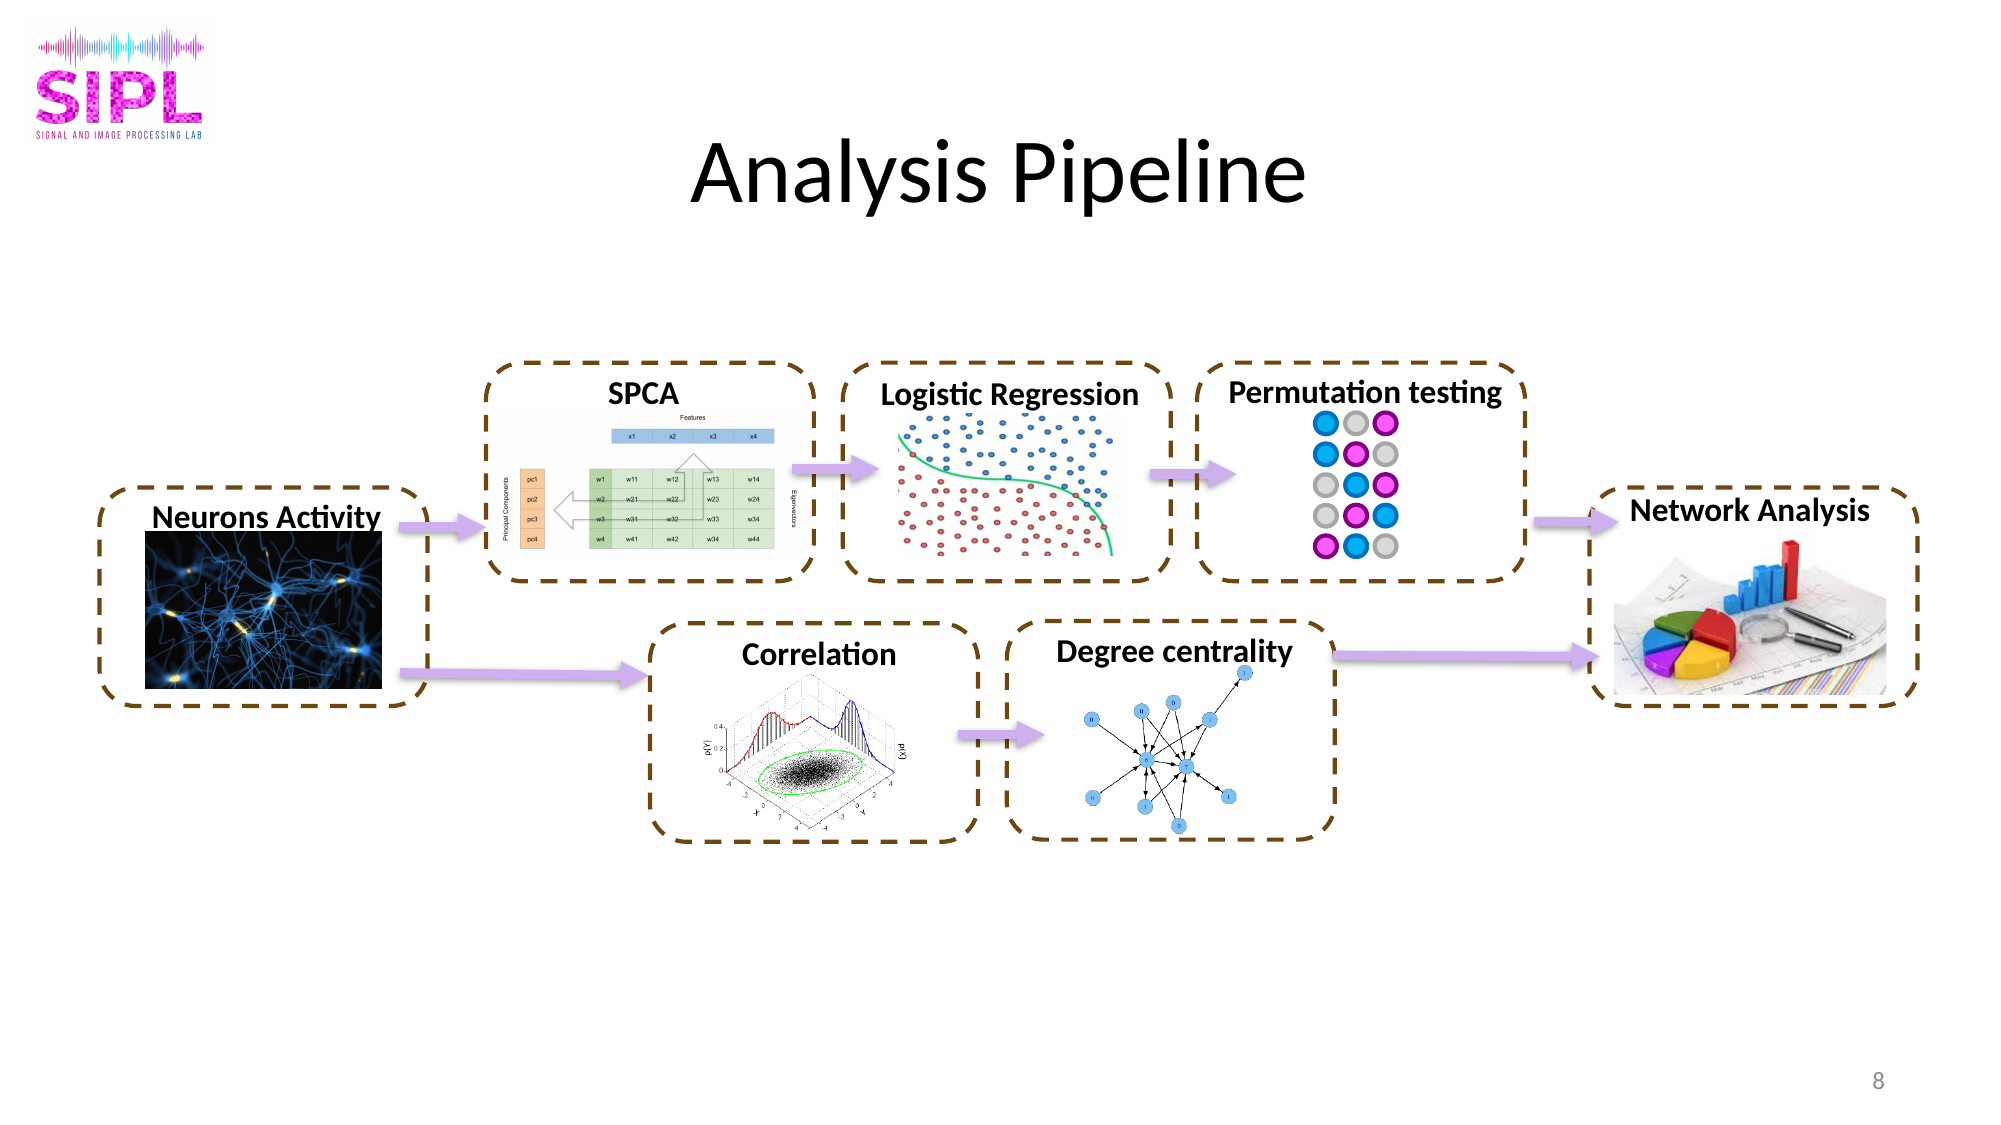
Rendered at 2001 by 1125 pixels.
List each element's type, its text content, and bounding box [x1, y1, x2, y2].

text_box [1372, 472, 1399, 498]
text_box SPCA [593, 363, 706, 404]
text_box [1312, 441, 1339, 468]
text_box [647, 621, 981, 844]
text_box [1312, 502, 1339, 529]
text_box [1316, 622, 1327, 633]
text_box Logistic Regression [866, 364, 1159, 420]
text_box [491, 568, 809, 584]
picture [941, 370, 1084, 600]
title Analysis Pipeline [99, 45, 1900, 233]
text_box [1372, 533, 1399, 560]
text_box Neurons Activity [137, 487, 400, 543]
text_box [1343, 410, 1370, 437]
picture [24, 15, 218, 144]
text_box [1343, 533, 1370, 560]
text_box Permutation testing [1213, 362, 1521, 418]
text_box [399, 672, 650, 676]
text_box [1089, 369, 1173, 584]
text_box [1587, 536, 1920, 709]
text_box [1343, 472, 1370, 498]
picture [697, 669, 912, 833]
text_box [1312, 472, 1339, 499]
text_box [1343, 502, 1370, 529]
text_box [1312, 533, 1339, 560]
text_box [1343, 441, 1370, 468]
text_box Network Analysis [1575, 480, 1925, 536]
text_box Correlation [727, 625, 925, 680]
text_box [1372, 410, 1399, 437]
text_box [1004, 618, 1337, 842]
picture [1613, 529, 1887, 695]
text_box [840, 360, 1151, 584]
picture [1055, 642, 1273, 860]
picture [145, 531, 382, 689]
text_box [1372, 502, 1399, 529]
text_box [1194, 366, 1528, 584]
text_box [483, 360, 816, 408]
picture [488, 405, 812, 561]
slide_number 8 [1433, 1050, 1900, 1110]
text_box [1312, 410, 1339, 437]
text_box [97, 485, 430, 709]
text_box [1372, 441, 1399, 468]
